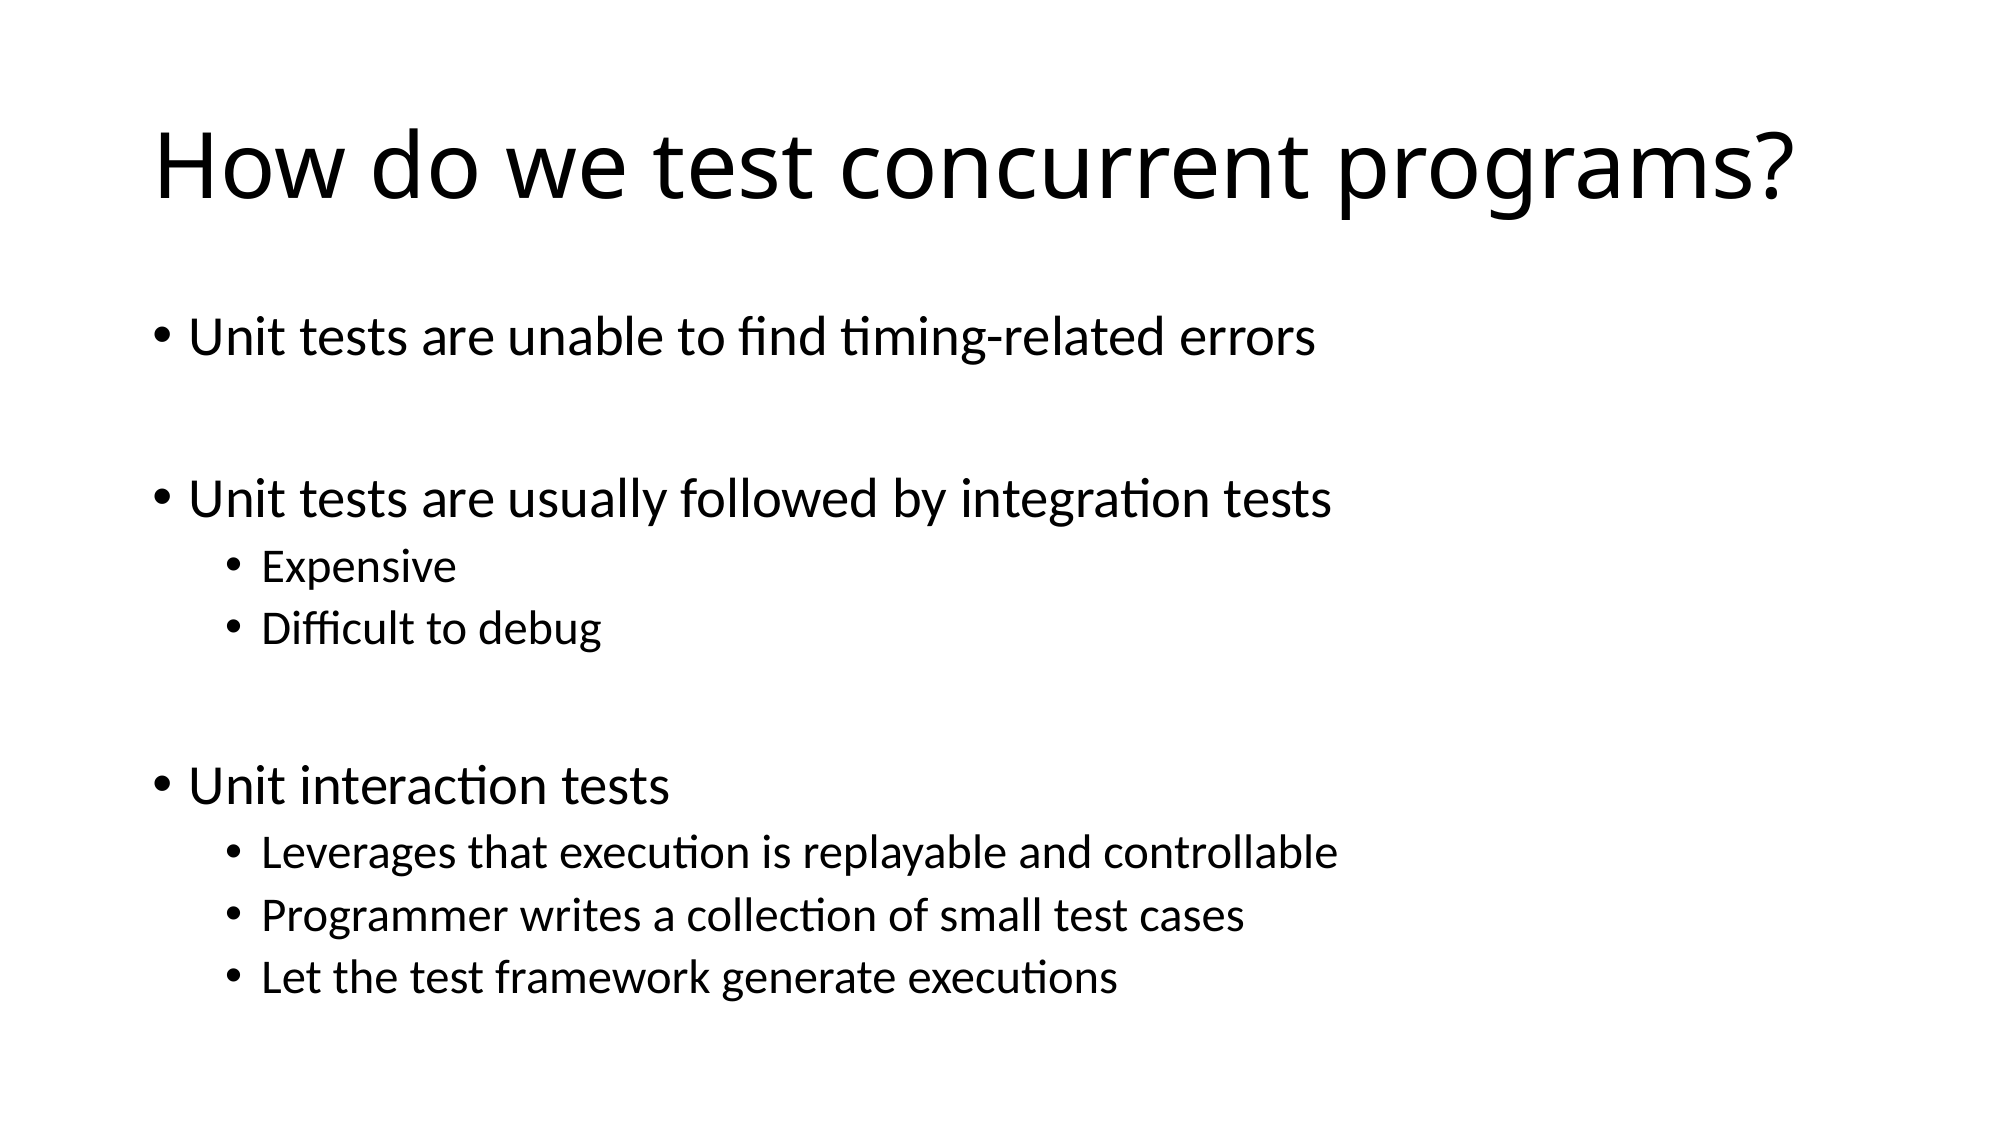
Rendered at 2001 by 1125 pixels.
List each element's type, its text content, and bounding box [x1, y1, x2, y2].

title How do we test concurrent programs? [137, 59, 1863, 278]
list Unit tests are unable to find timing-related errors Unit tests are usually followed by integration tests Expensive Difficult to debug Unit interaction tests Leverages that execution is replayable and controllable Programmer writes a collection of small test cases Let the test framework generate executions [137, 299, 1863, 1014]
